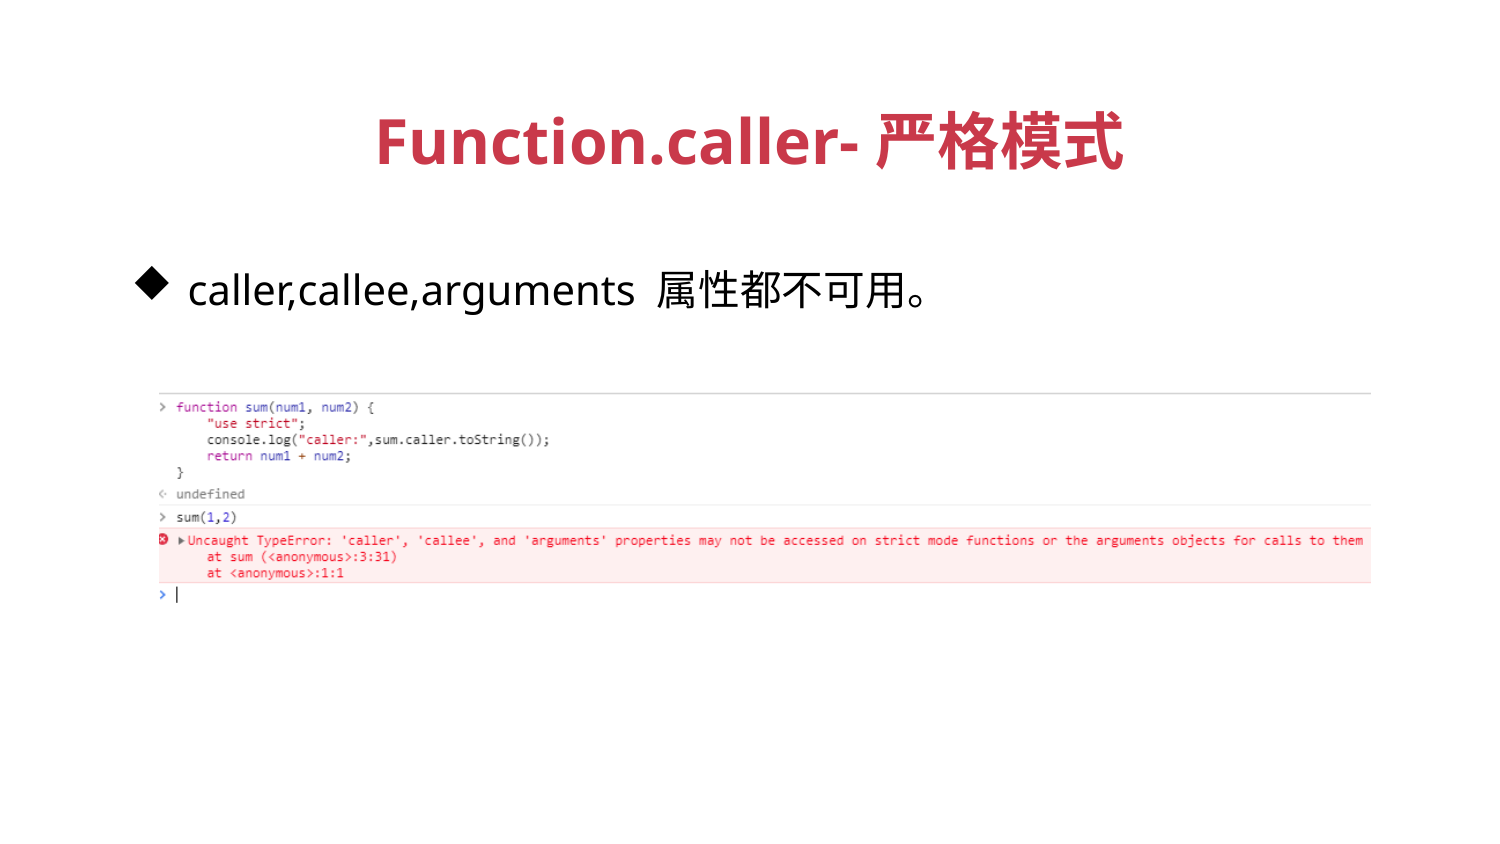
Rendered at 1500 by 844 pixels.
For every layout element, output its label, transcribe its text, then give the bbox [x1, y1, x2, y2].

text_box Function.caller-严格模式 [359, 94, 1141, 185]
text_box caller,callee,arguments 属性都不可用。 [41, 256, 1380, 322]
picture [159, 392, 1371, 691]
